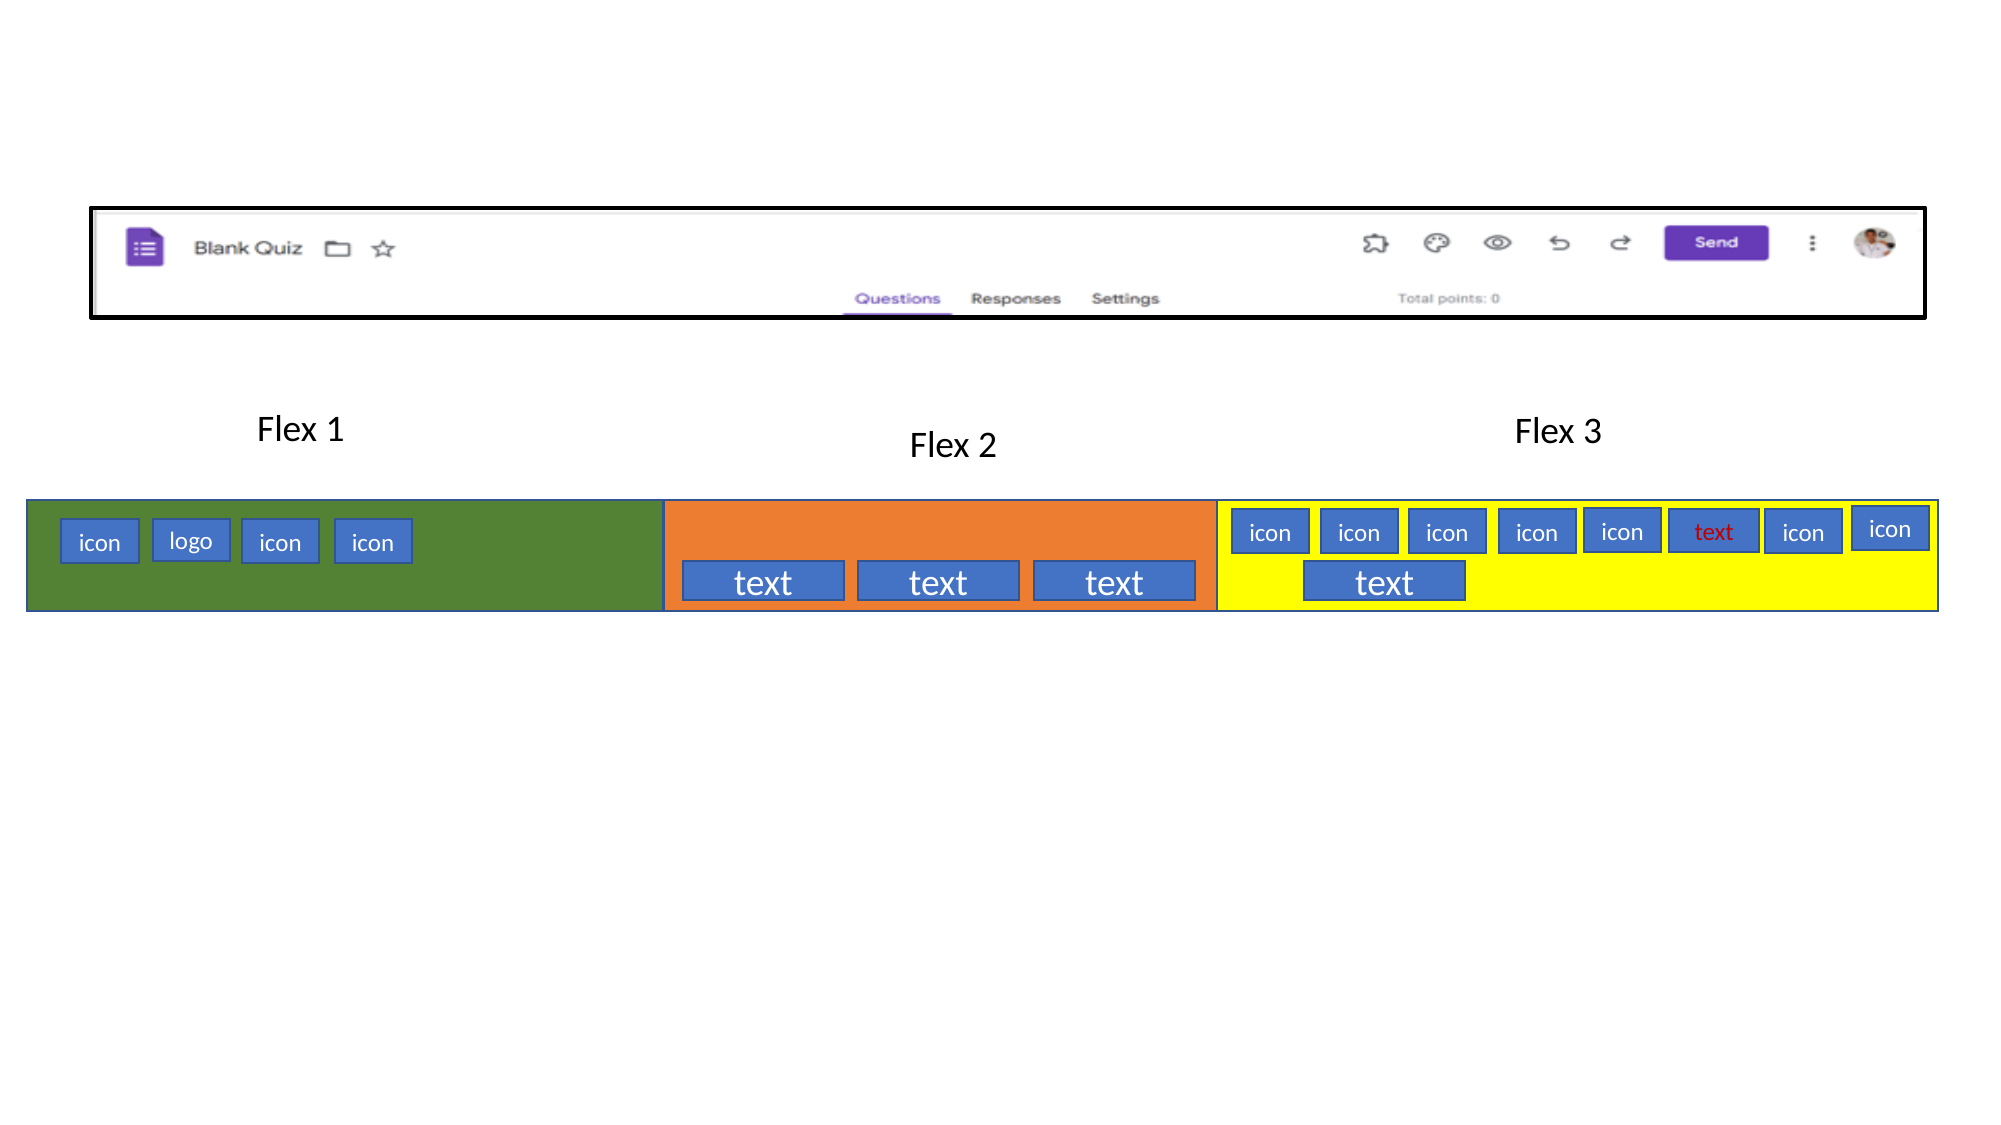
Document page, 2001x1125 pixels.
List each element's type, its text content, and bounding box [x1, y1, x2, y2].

text_box [26, 499, 665, 612]
text_box text [1033, 560, 1196, 601]
text_box Flex 1 [242, 396, 451, 456]
text_box text [857, 560, 1020, 601]
text_box icon [1320, 508, 1399, 554]
text_box icon [1498, 508, 1577, 554]
text_box icon [1231, 508, 1310, 554]
text_box icon [1764, 508, 1843, 554]
text_box [665, 499, 1216, 612]
text_box icon [1851, 505, 1930, 551]
text_box text [1303, 560, 1466, 601]
text_box [1216, 499, 1939, 612]
text_box text [1668, 508, 1760, 553]
picture [93, 210, 1923, 315]
text_box icon [1408, 508, 1487, 554]
text_box icon [334, 518, 413, 564]
text_box Flex 2 [895, 412, 1104, 473]
text_box icon [1583, 507, 1662, 553]
text_box Flex 3 [1499, 398, 1709, 459]
text_box icon [241, 518, 320, 564]
text_box logo [152, 518, 231, 562]
text_box icon [60, 518, 140, 564]
text_box text [682, 560, 845, 601]
